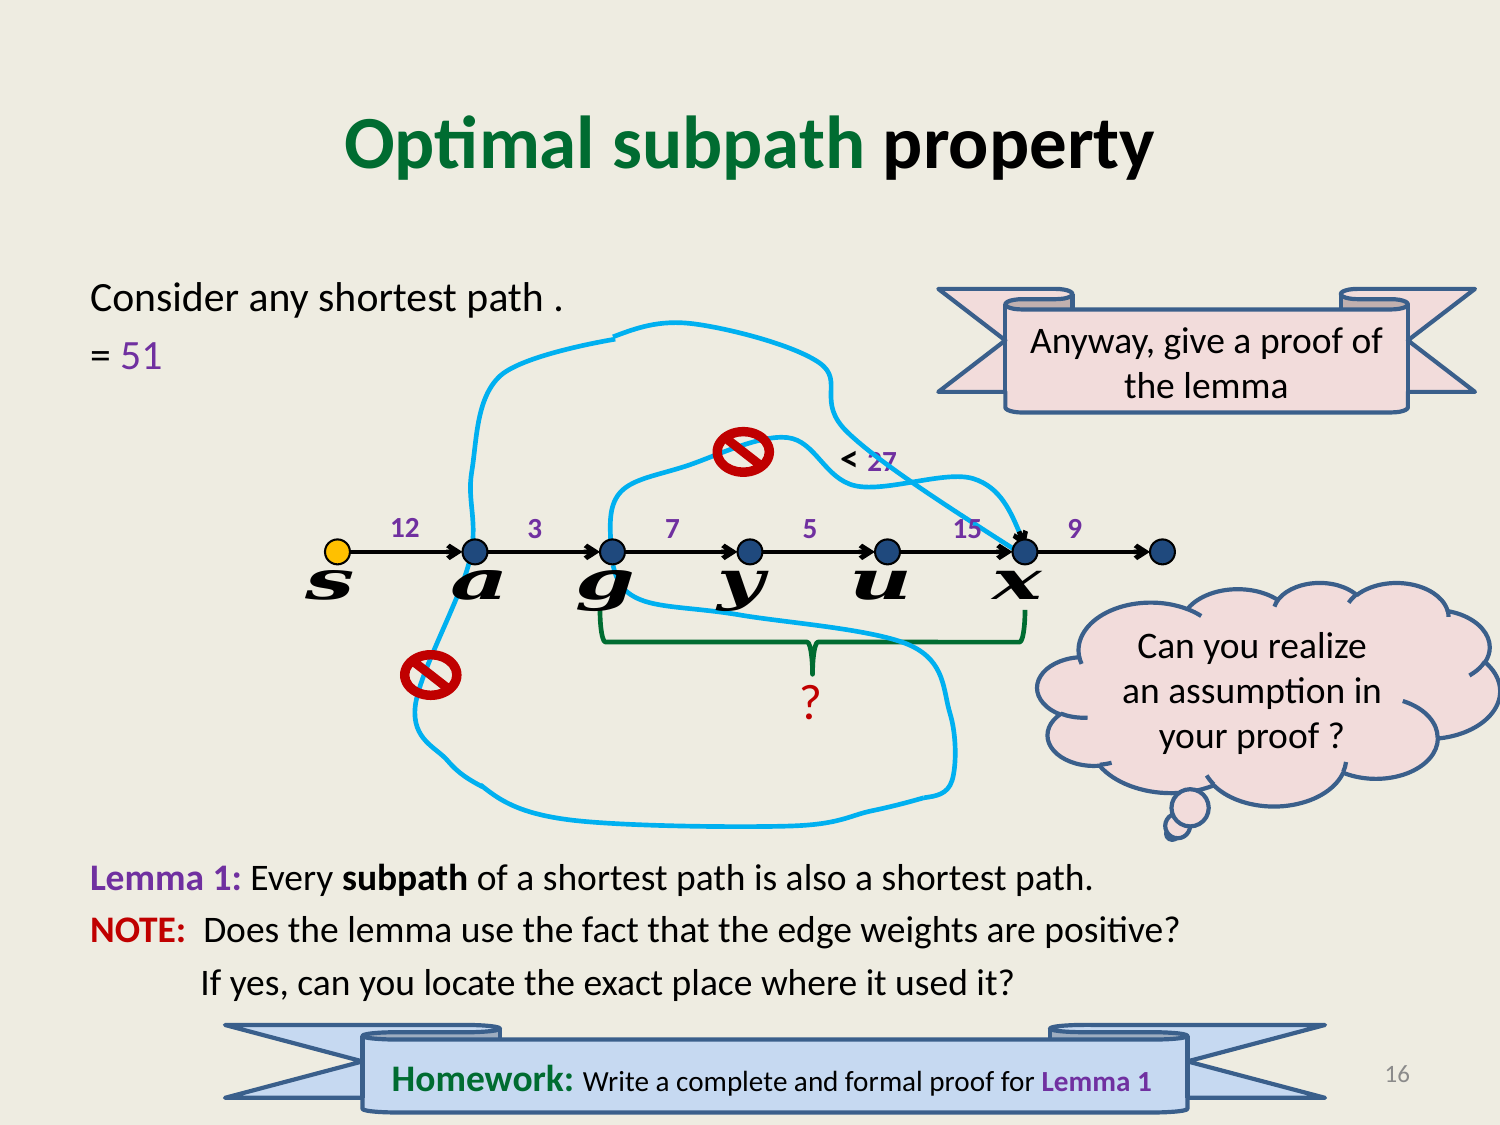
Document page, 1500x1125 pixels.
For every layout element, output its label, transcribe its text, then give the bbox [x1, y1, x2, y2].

text_box < 27 [844, 426, 912, 435]
text_box [854, 746, 957, 799]
slide_number 16 [1190, 1042, 1425, 1103]
text_box [414, 622, 532, 788]
text_box [612, 321, 852, 435]
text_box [610, 437, 1026, 499]
text_box [717, 424, 770, 435]
text_box Anyway, give a proof of the lemma [936, 286, 1477, 415]
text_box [599, 622, 1026, 738]
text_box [1154, 539, 1183, 613]
text_box [469, 338, 616, 499]
text_box Can you realize an assumption in your proof ? [1034, 580, 1500, 842]
text_box Homework: Write a complete and formal proof for Lemma 1 [222, 1022, 1328, 1115]
text_box [483, 784, 925, 828]
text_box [349, 501, 1151, 613]
title Optimal subpath property [75, 45, 1425, 233]
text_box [299, 539, 344, 613]
text_box [397, 647, 464, 703]
